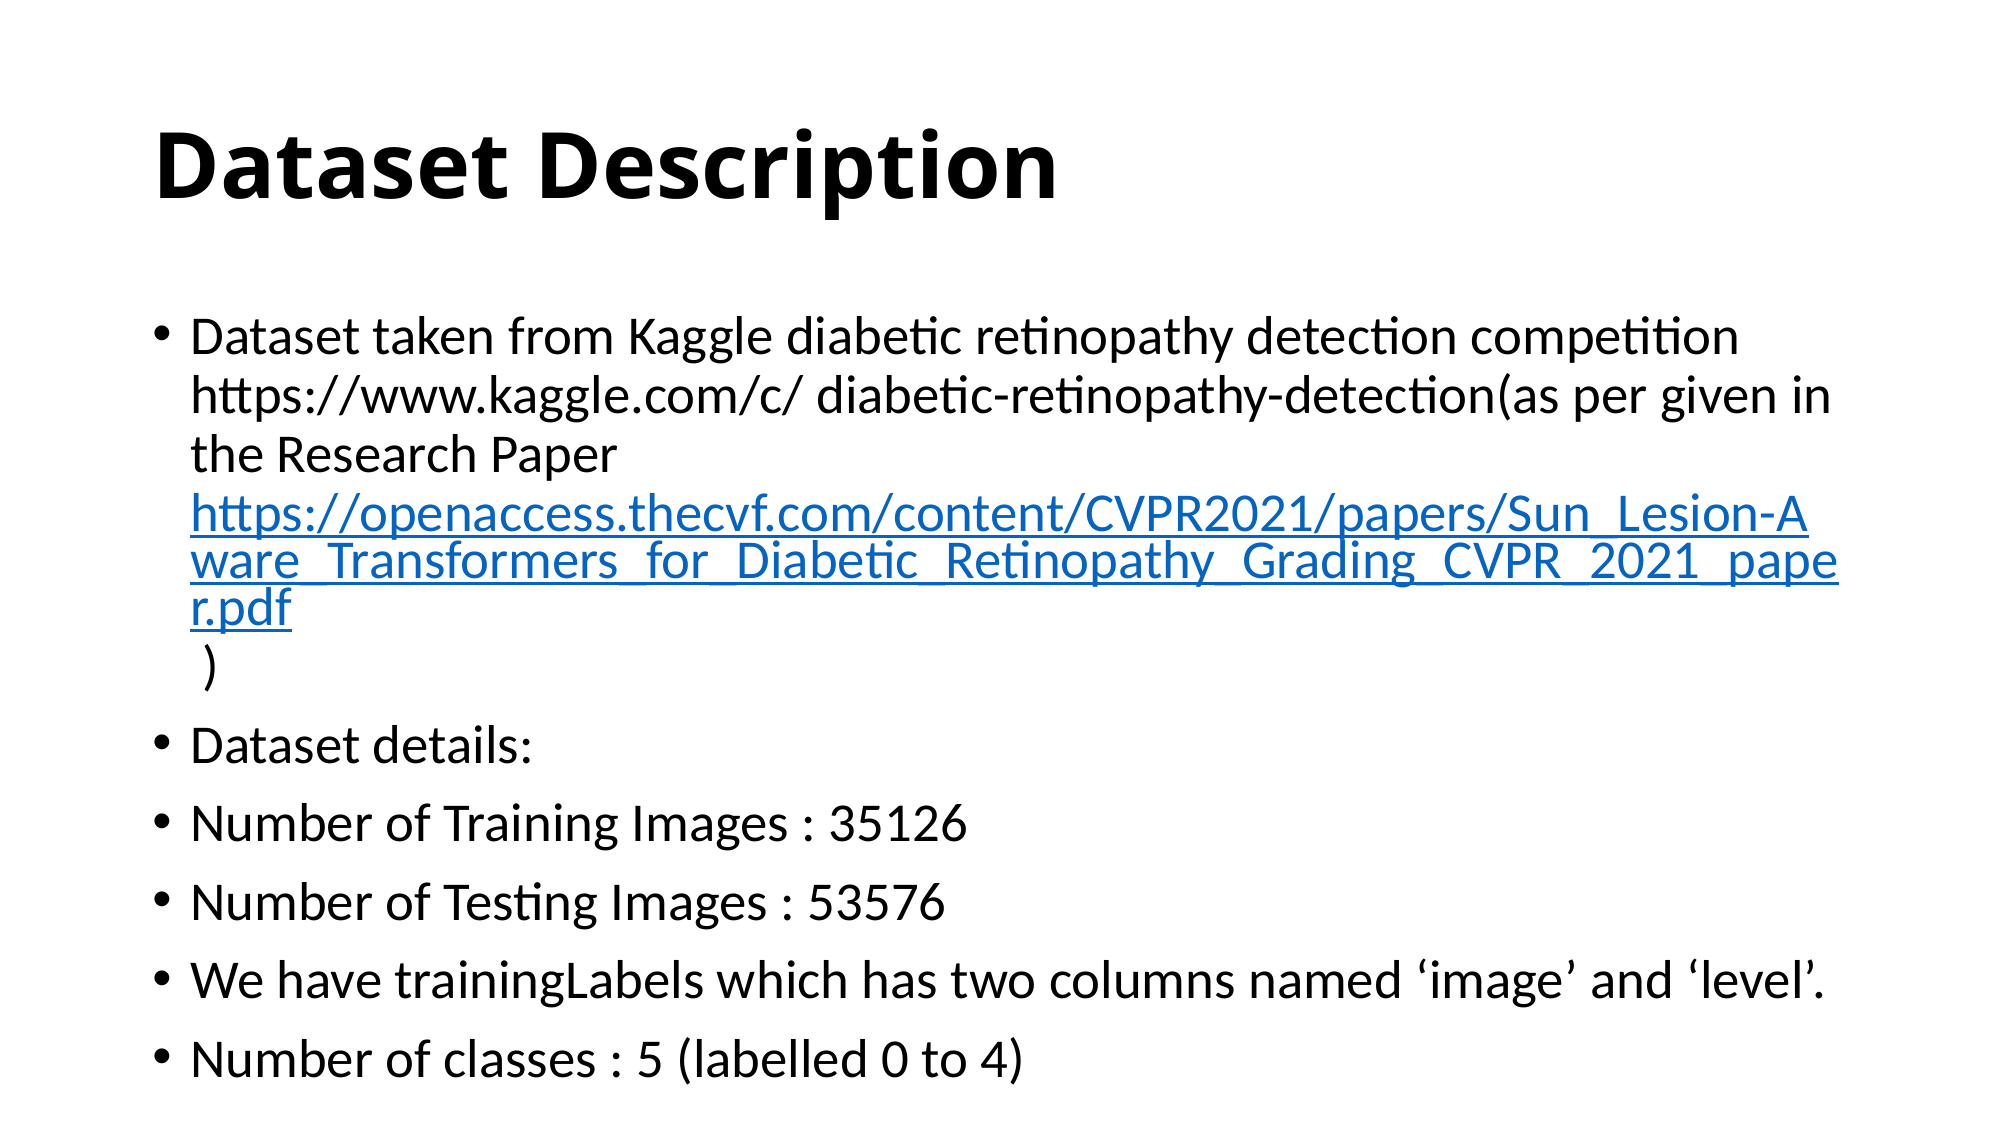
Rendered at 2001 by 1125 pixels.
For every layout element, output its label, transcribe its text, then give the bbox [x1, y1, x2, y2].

list Dataset taken from Kaggle diabetic retinopathy detection competition https://www.kaggle.com/c/ diabetic-retinopathy-detection(as per given in the Research Paper https://openaccess.thecvf.com/content/CVPR2021/papers/Sun_Lesion-Aware_Transformers_for_Diabetic_Retinopathy_Grading_CVPR_2021_paper.pdf ) Dataset details: Number of Training Images : 35126 Number of Testing Images : 53576 We have trainingLabels which has two columns named ‘image’ and ‘level’. Number of classes : 5 (labelled 0 to 4) [137, 299, 1863, 1014]
title Dataset Description [137, 59, 1863, 278]
